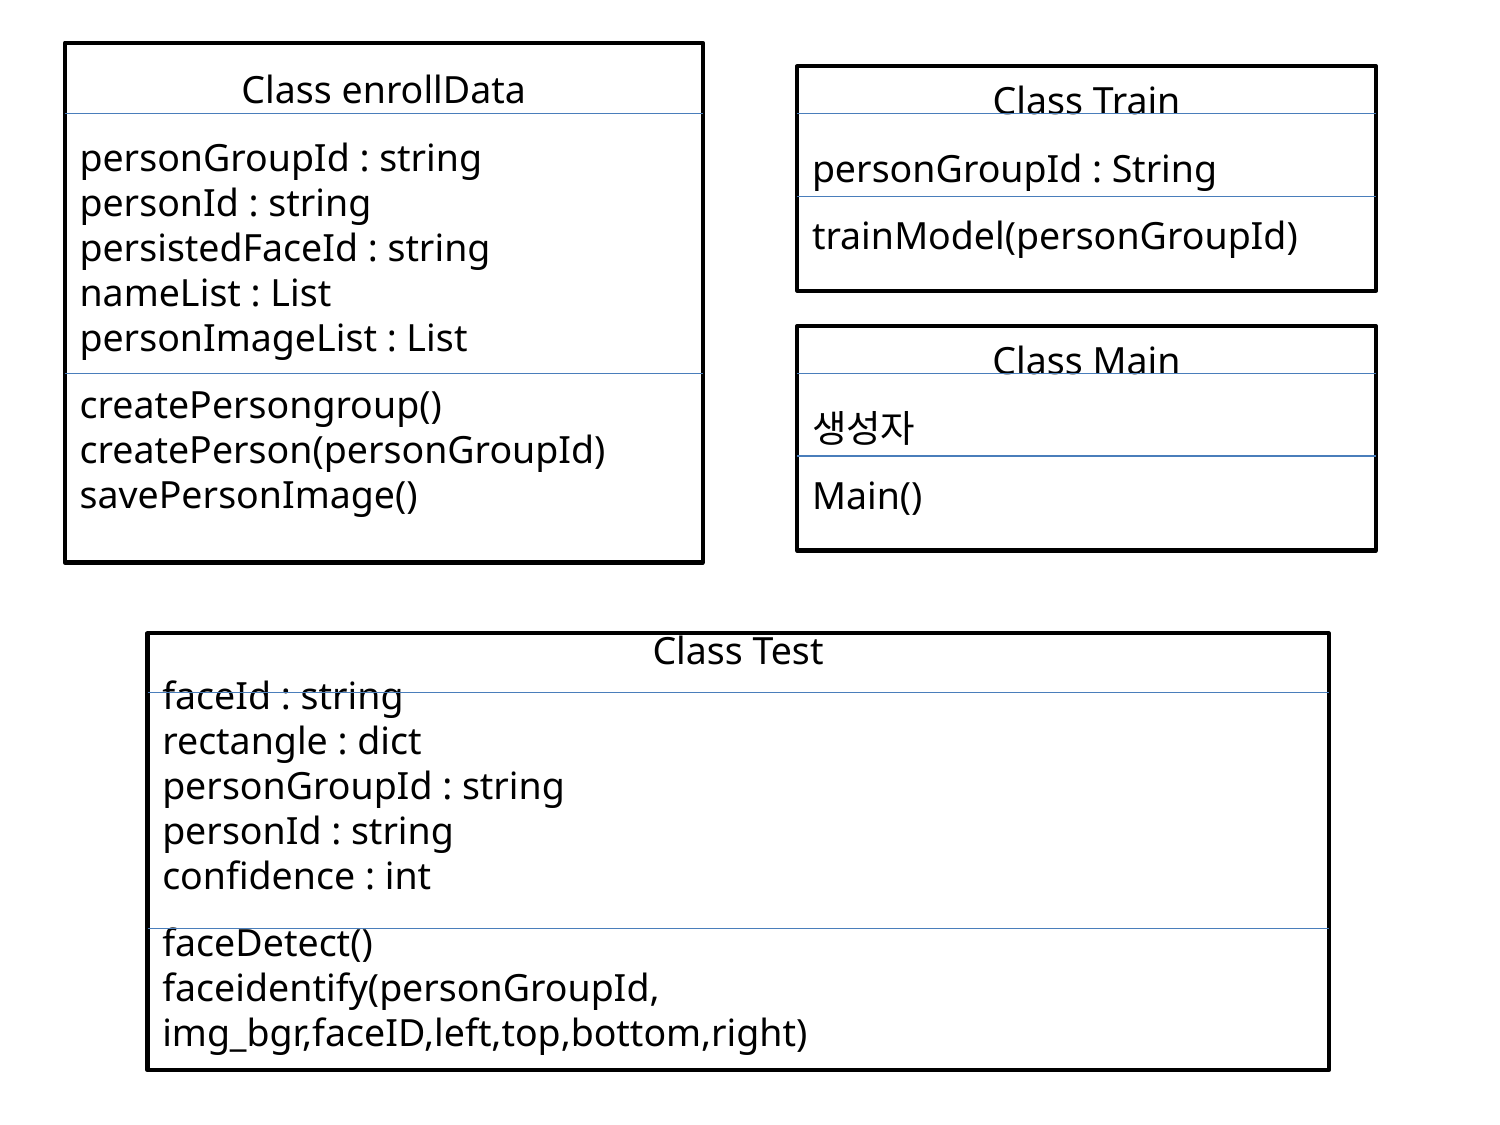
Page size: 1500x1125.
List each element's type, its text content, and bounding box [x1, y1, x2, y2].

text_box Class Train personGroupId : String trainModel(personGroupId) [795, 117, 1378, 198]
text_box Class enrollData personGroupId : string personId : string persistedFaceId : string nameList : List personImageList : List createPersongroup() createPerson(personGroupId) savePersonImage() [63, 378, 705, 565]
text_box Class Test faceId : string rectangle : dict personGroupId : string personId : string confidence : int faceDetect() faceidentify(personGroupId, img_bgr,faceID,left,top,bottom,right) [145, 631, 1331, 1072]
text_box Class Main 생성자 Main() [795, 324, 1378, 376]
text_box Class enrollData personGroupId : string personId : string persistedFaceId : string nameList : List personImageList : List createPersongroup() createPerson(personGroupId) savePersonImage() [63, 117, 705, 376]
text_box Class enrollData personGroupId : string personId : string persistedFaceId : string nameList : List personImageList : List createPersongroup() createPerson(personGroupId) savePersonImage() [63, 41, 705, 115]
text_box Class Main 생성자 Main() [795, 378, 1378, 459]
text_box Class Main 생성자 Main() [795, 461, 1378, 553]
text_box Class Train personGroupId : String trainModel(personGroupId) [795, 200, 1378, 293]
text_box Class Train personGroupId : String trainModel(personGroupId) [795, 64, 1378, 115]
